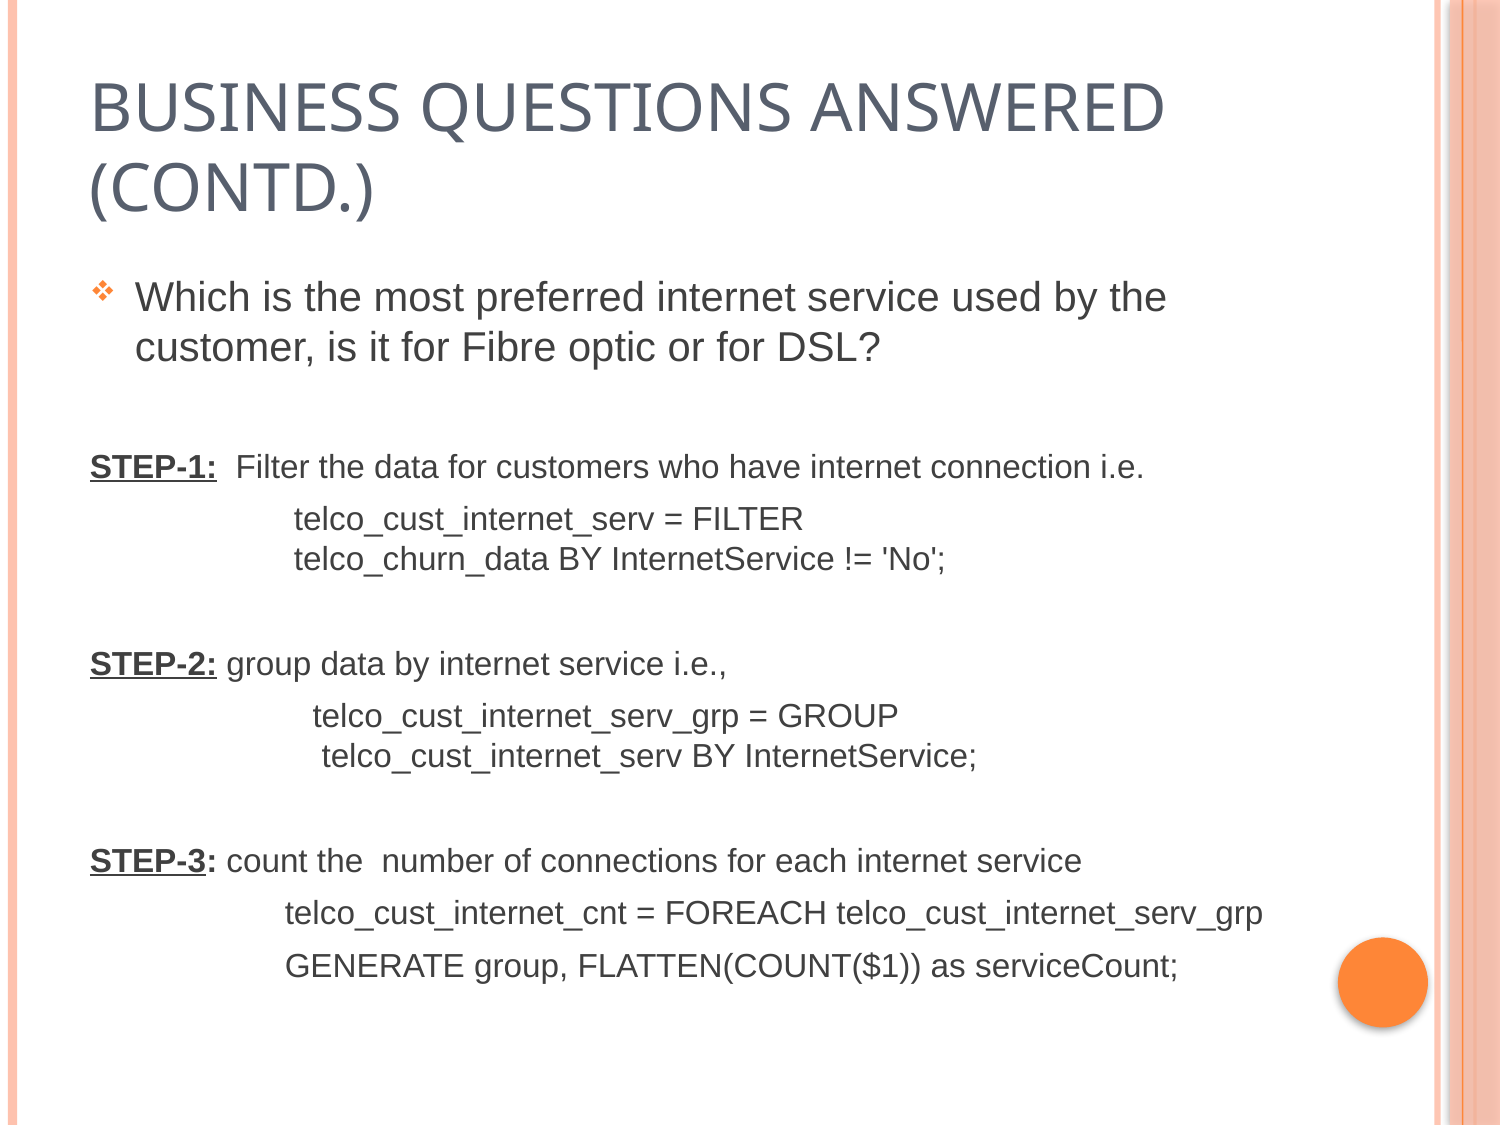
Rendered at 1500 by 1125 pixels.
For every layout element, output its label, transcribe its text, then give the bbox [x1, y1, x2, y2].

list Which is the most preferred internet service used by the customer, is it for Fibre optic or for DSL? STEP-1: Filter the data for customers who have internet connection i.e. telco_cust_internet_serv = FILTER telco_churn_data BY InternetService != 'No'; STEP-2: group data by internet service i.e., telco_cust_internet_serv_grp = GROUP telco_cust_internet_serv BY InternetService; STEP-3: count the number of connections for each internet service telco_cust_internet_cnt = FOREACH telco_cust_internet_serv_grp GENERATE group, FLATTEN(COUNT($1)) as serviceCount; [75, 262, 1300, 1062]
title Business Questions Answered (contd.) [75, 45, 1300, 233]
